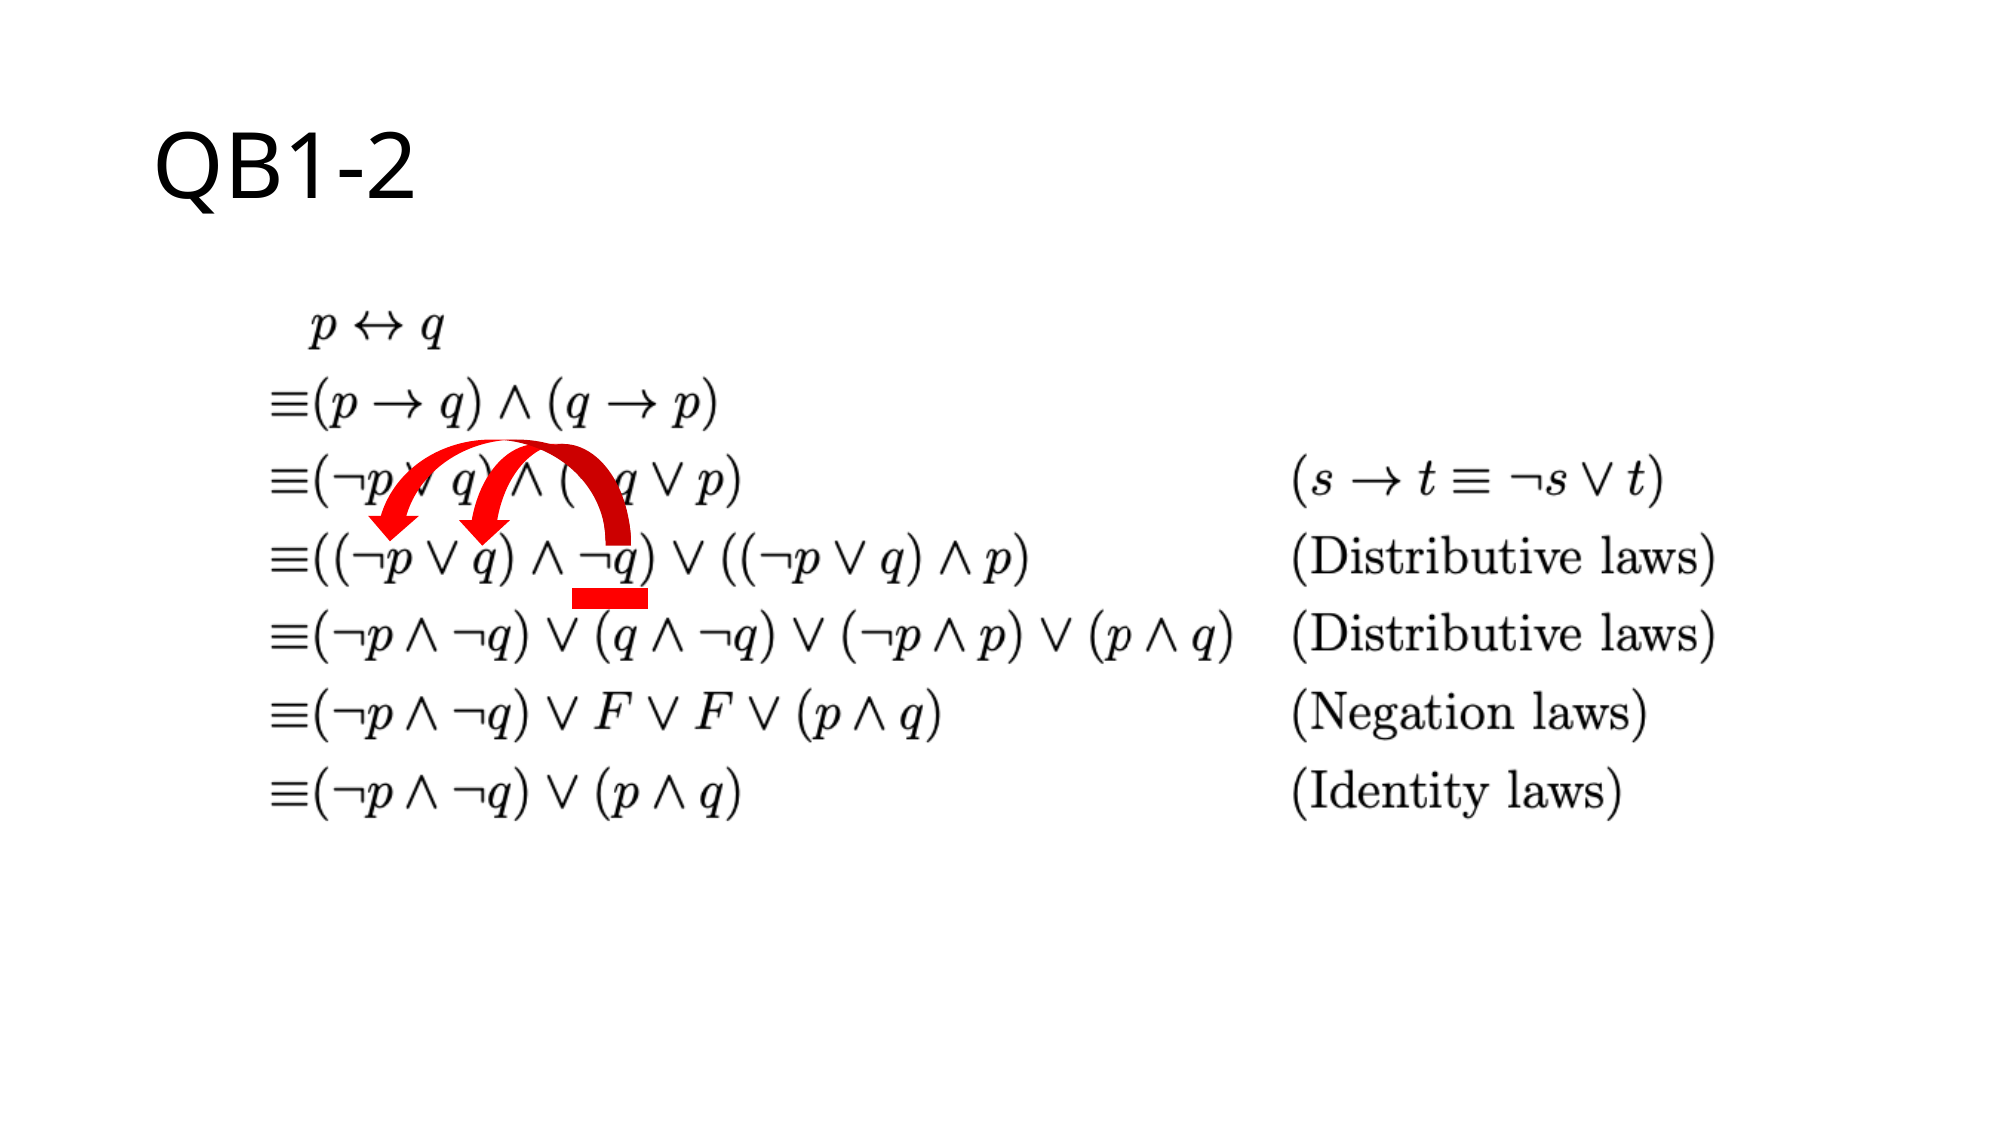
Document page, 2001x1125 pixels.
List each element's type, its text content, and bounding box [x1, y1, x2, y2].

picture [229, 277, 1771, 870]
title QB1-2 [137, 59, 1863, 278]
